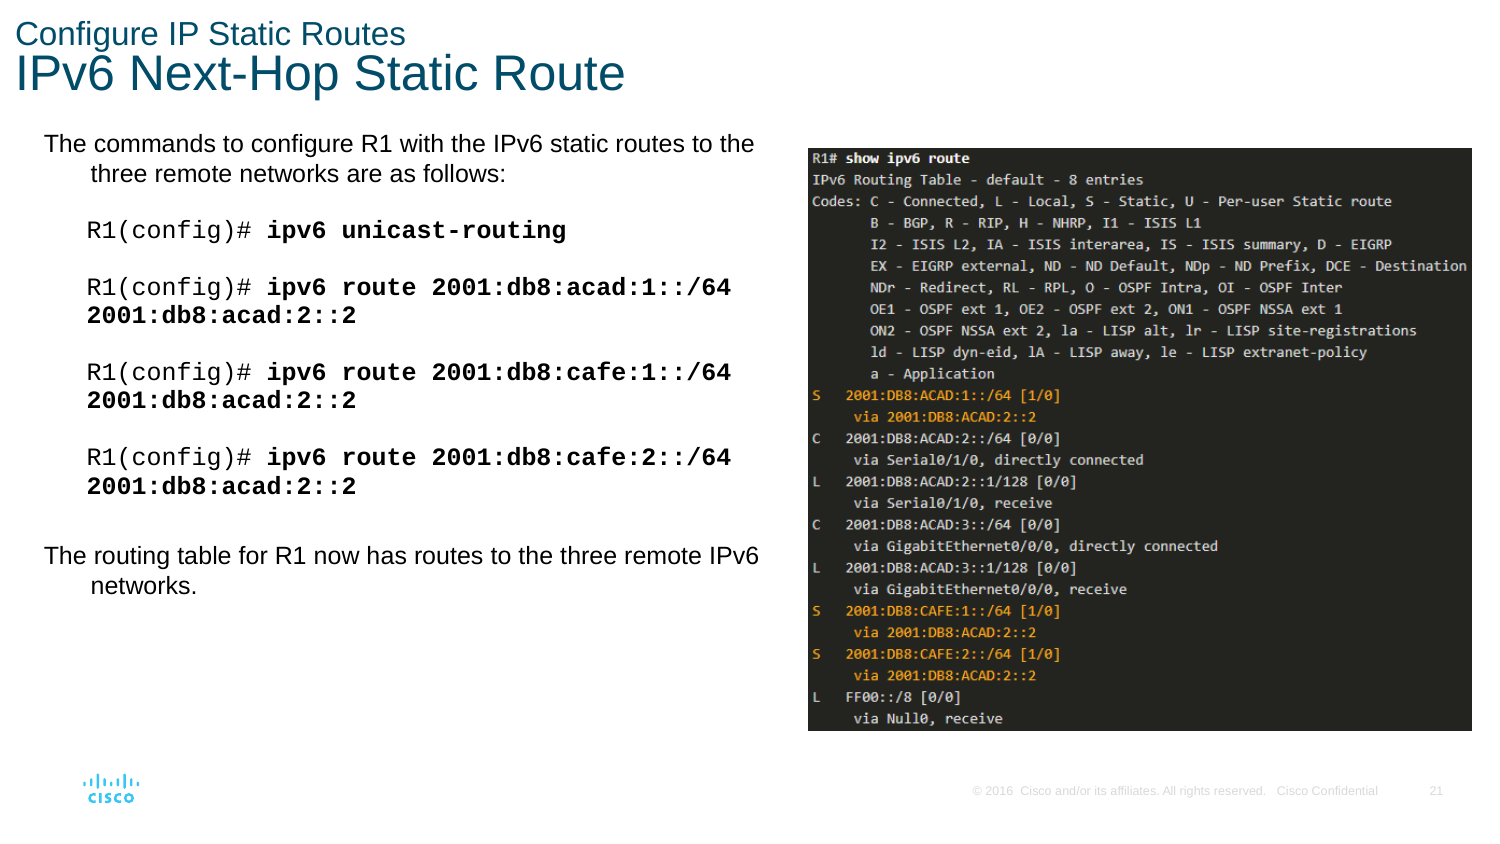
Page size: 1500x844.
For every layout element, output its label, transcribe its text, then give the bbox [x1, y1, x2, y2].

picture [807, 148, 1472, 731]
list The commands to configure R1 with the IPv6 static routes to the three remote networks are as follows: R1(config)# ipv6 unicast-routing R1(config)# ipv6 route 2001:db8:acad:1::/64 2001:db8:acad:2::2 R1(config)# ipv6 route 2001:db8:cafe:1::/64 2001:db8:acad:2::2 R1(config)# ipv6 route 2001:db8:cafe:2::/64 2001:db8:acad:2::2 The routing table for R1 now has routes to the three remote IPv6 networks. [28, 120, 809, 629]
title Configure IP Static Routes IPv6 Next-Hop Static Route [0, 0, 1369, 121]
